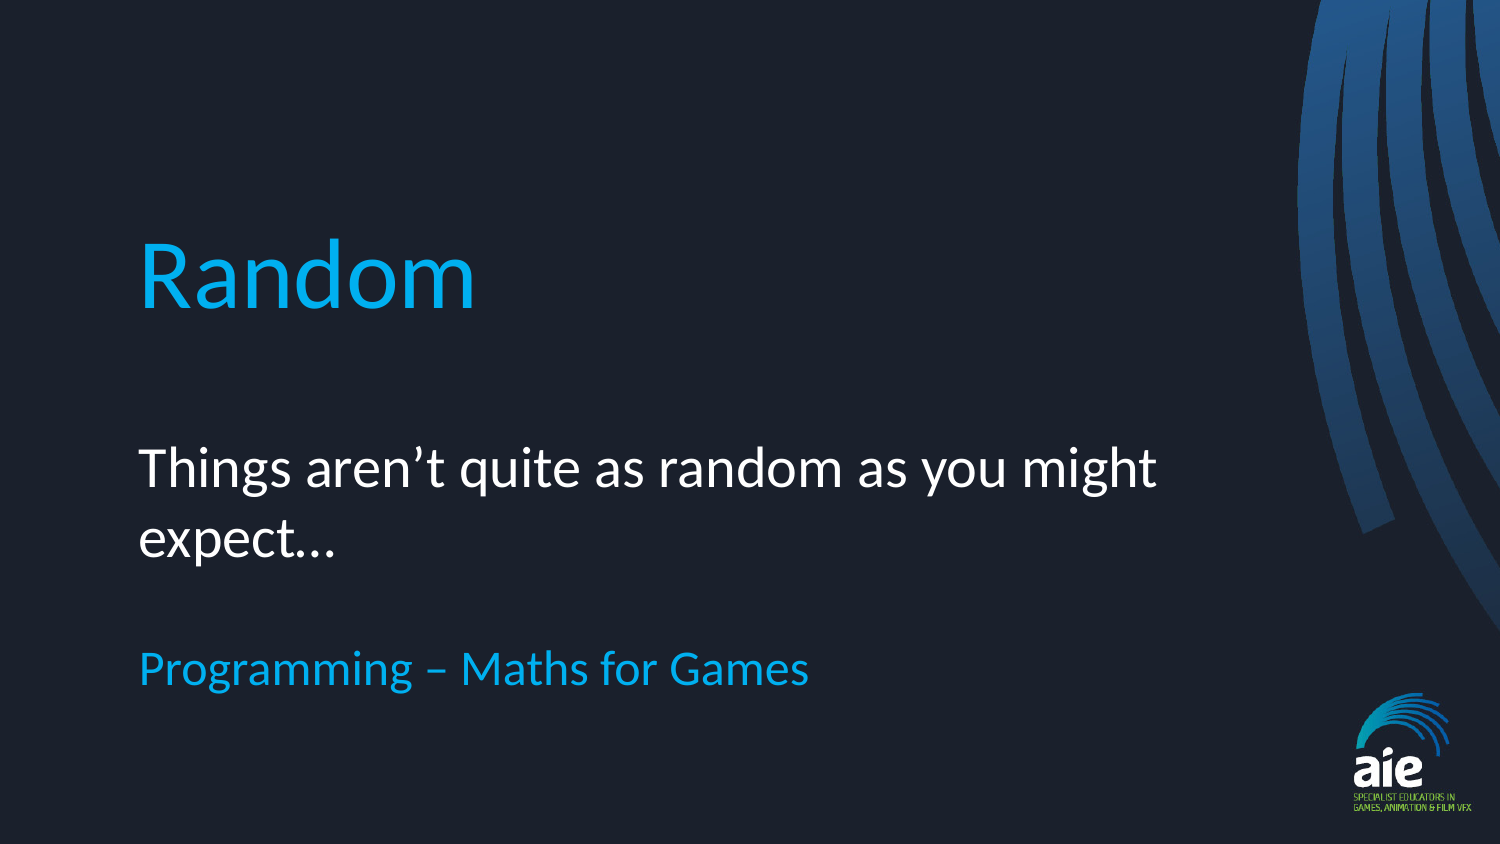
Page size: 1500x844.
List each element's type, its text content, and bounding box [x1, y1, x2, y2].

subtitle Things aren’t quite as random as you might expect… [123, 421, 1376, 611]
title Random [123, 126, 1376, 411]
list Programming – Maths for Games [123, 627, 1376, 708]
picture [0, 0, 1500, 844]
